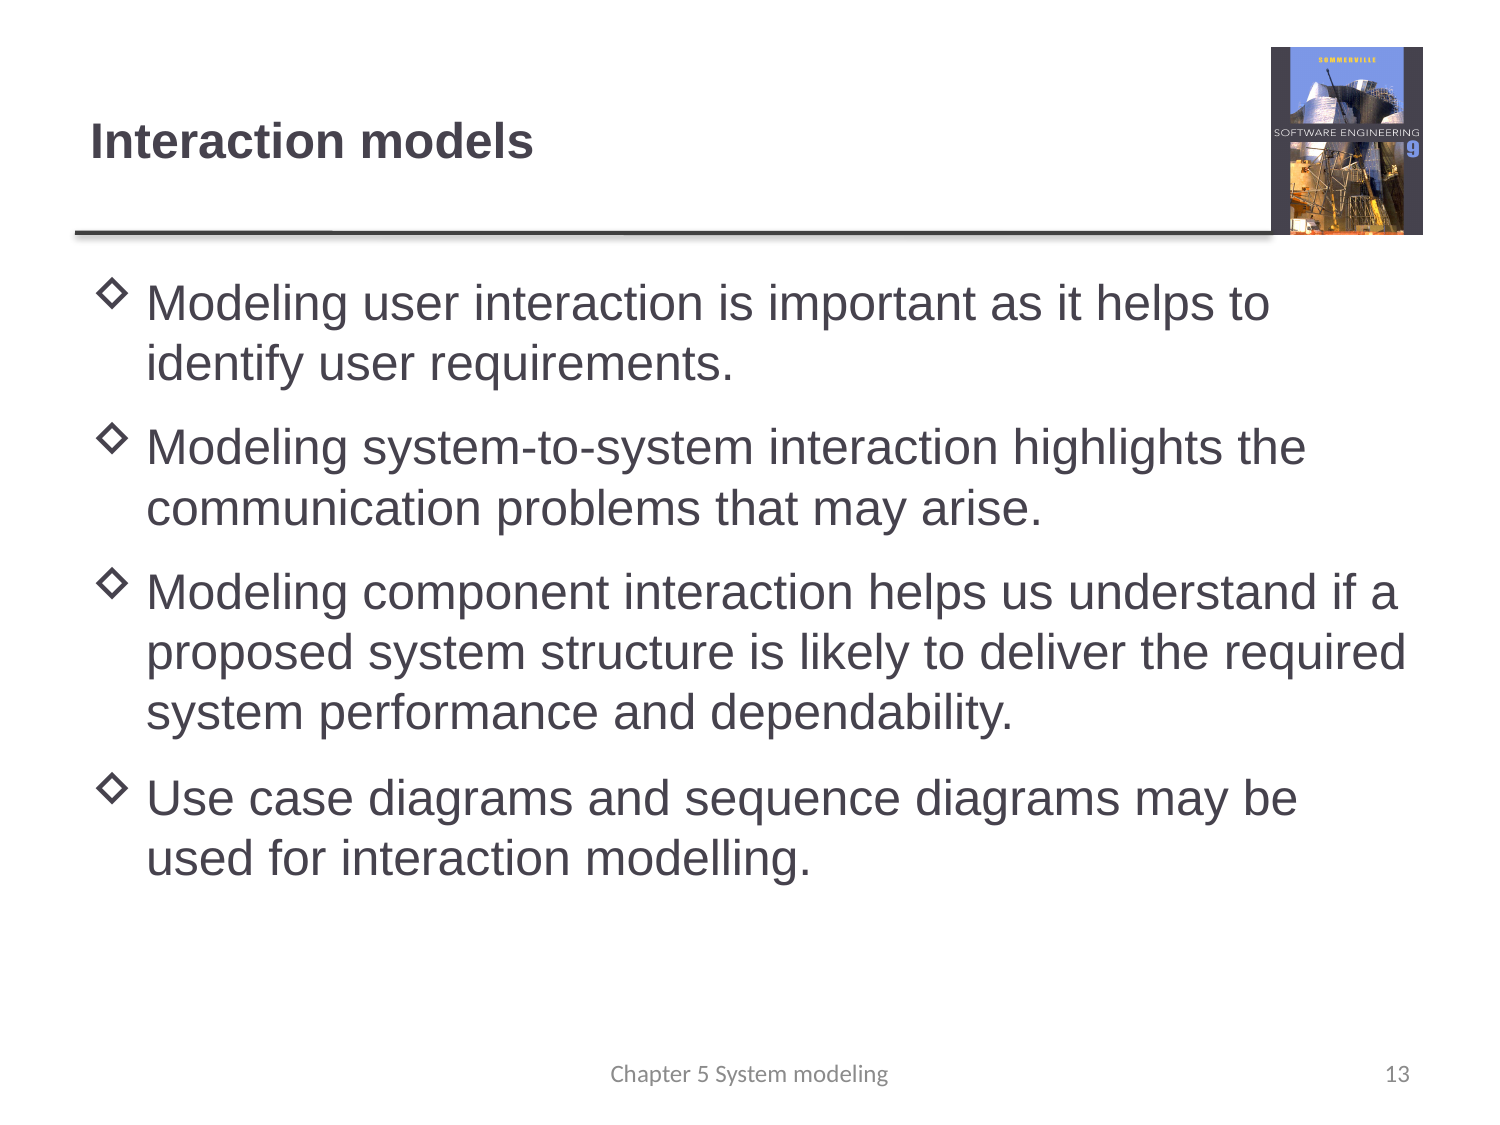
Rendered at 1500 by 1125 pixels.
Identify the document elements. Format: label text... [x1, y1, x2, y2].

slide_number 13 [1074, 1042, 1425, 1103]
title Interaction models [74, 44, 1272, 233]
list Modeling user interaction is important as it helps to identify user requirements. Modeling system-to-system interaction highlights the communication problems that may arise. Modeling component interaction helps us understand if a proposed system structure is likely to deliver the required system performance and dependability. Use case diagrams and sequence diagrams may be used for interaction modelling. [75, 262, 1425, 1005]
picture [1272, 47, 1423, 235]
footer Chapter 5 System modeling [512, 1042, 988, 1103]
